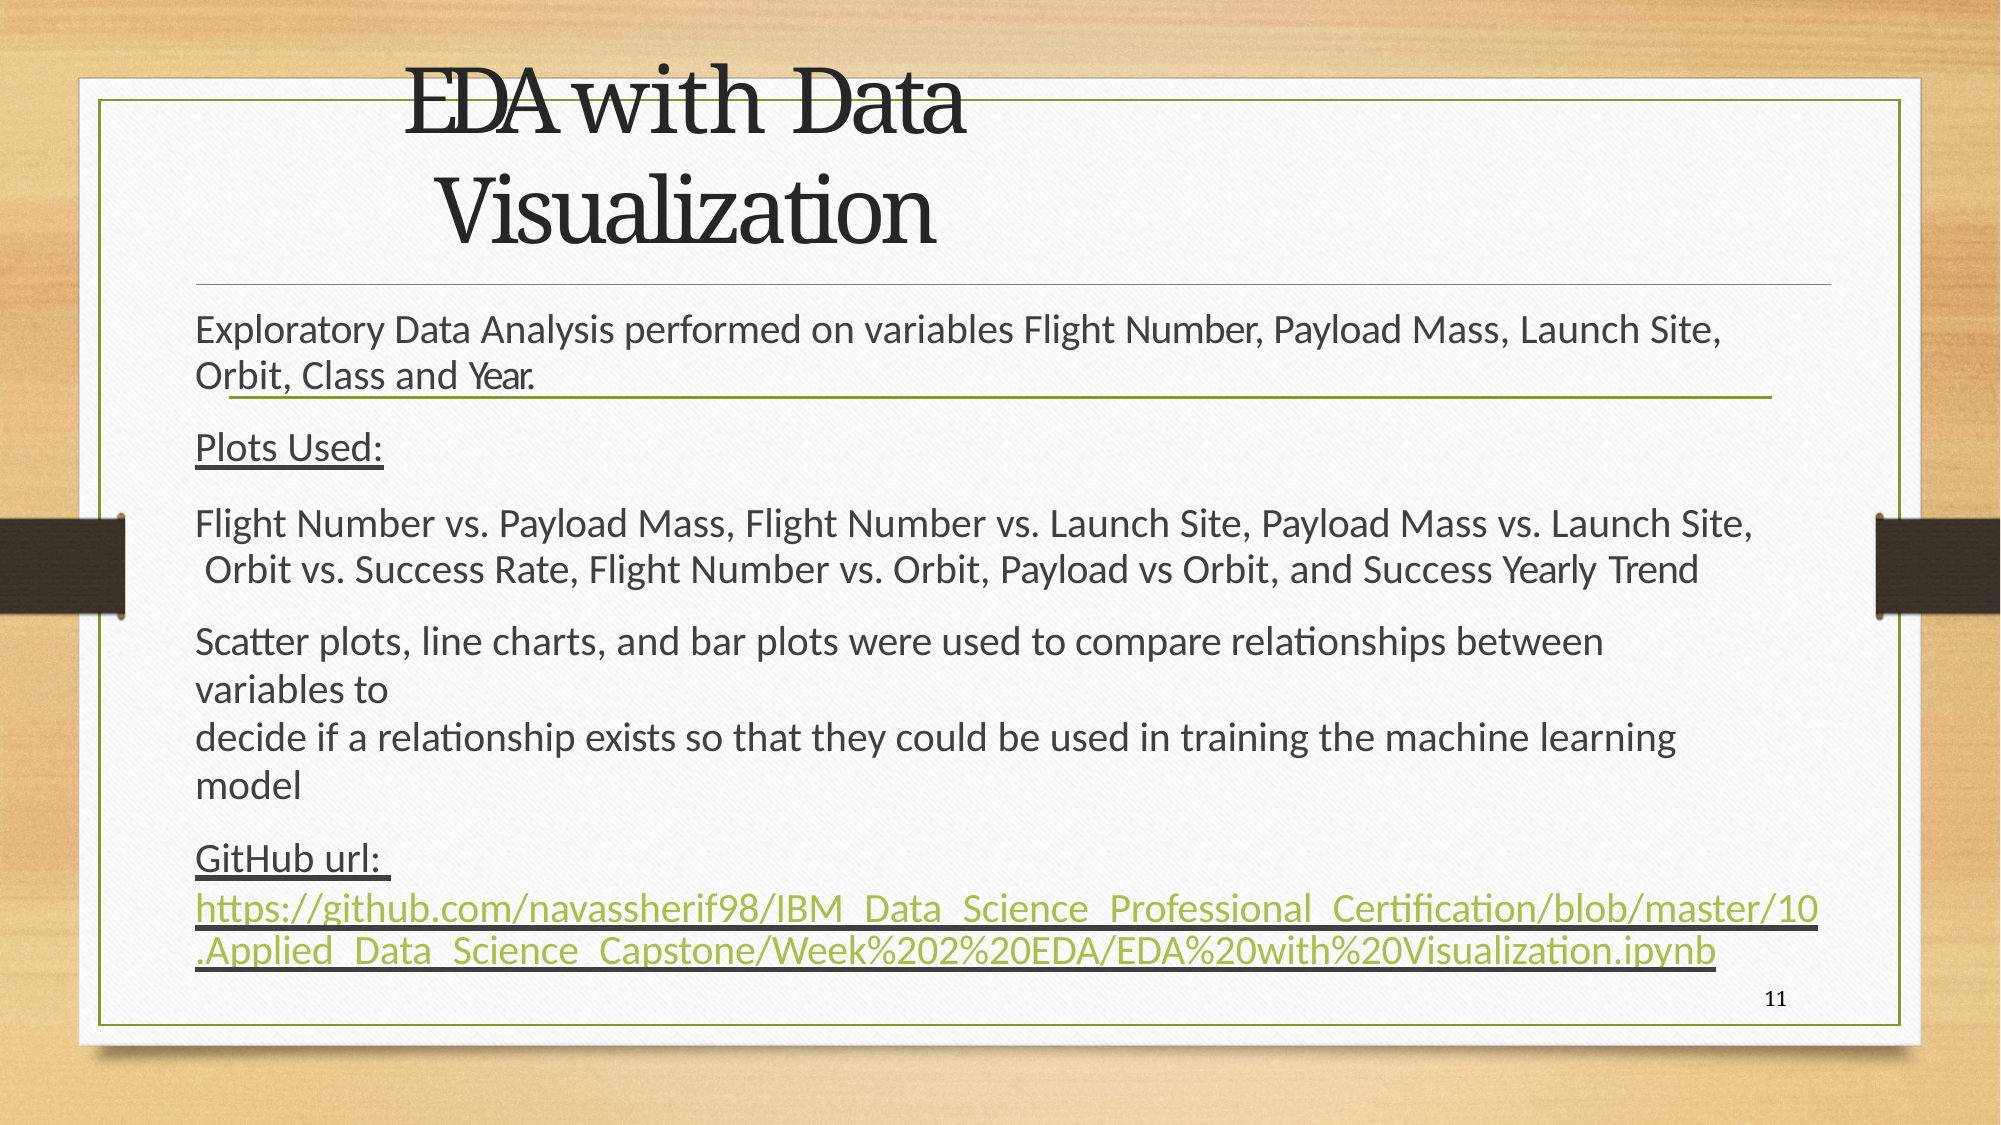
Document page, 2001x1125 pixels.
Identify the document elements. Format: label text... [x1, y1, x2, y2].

slide_number 11 [1698, 931, 1788, 1125]
title EDA with Data Visualization [150, 40, 1223, 263]
picture [0, 0, 2001, 1125]
text_box Exploratory Data Analysis performed on variables Flight Number, Payload Mass, Launch Site, Orbit, Class and Year. Plots Used: Flight Number vs. Payload Mass, Flight Number vs. Launch Site, Payload Mass vs. Launch Site, Orbit vs. Success Rate, Flight Number vs. Orbit, Payload vs Orbit, and Success Yearly Trend Scatter plots, line charts, and bar plots were used to compare relationships between variables to decide if a relationship exists so that they could be used in training the machine learning model GitHub url: https://github.com/navassherif98/IBM_Data_Science_Professional_Certification/blob/master/10.Applied_Data_Science_Capstone/Week%202%20EDA/EDA%20with%20Visualization.ipynb [192, 299, 1828, 931]
